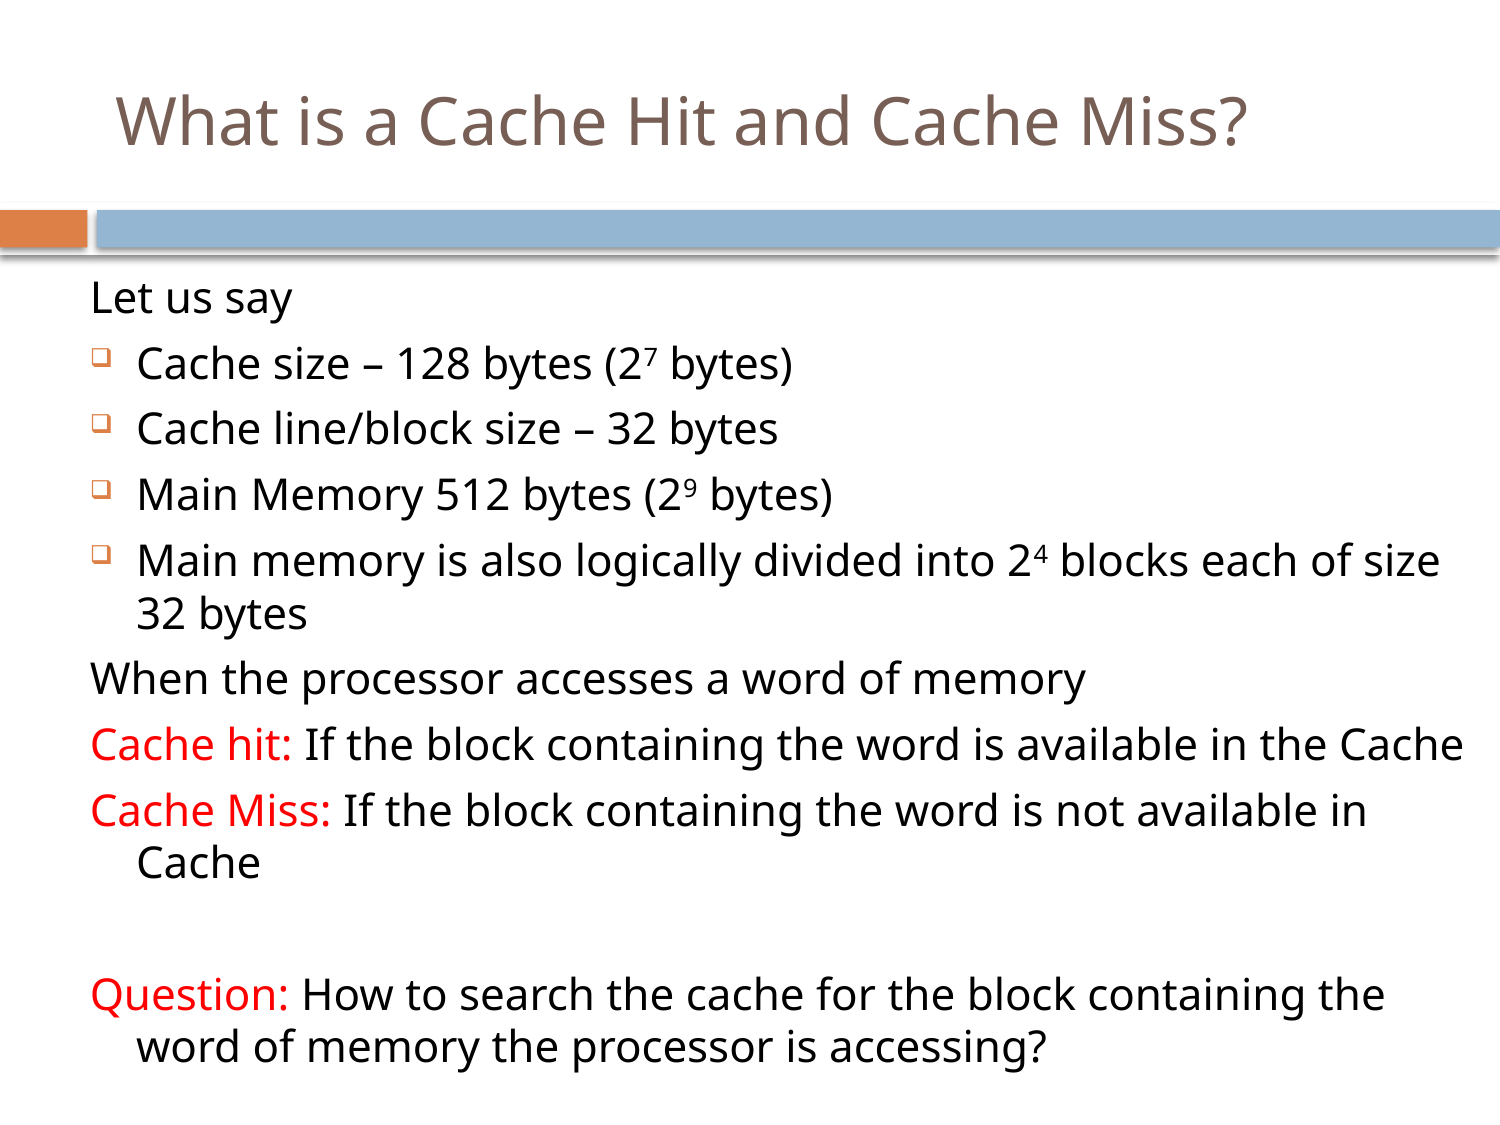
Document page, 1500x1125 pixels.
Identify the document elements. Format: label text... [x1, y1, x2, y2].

title What is a Cache Hit and Cache Miss? [100, 37, 1438, 200]
list Let us say Cache size – 128 bytes (27 bytes) Cache line/block size – 32 bytes Main Memory 512 bytes (29 bytes) Main memory is also logically divided into 24 blocks each of size 32 bytes When the processor accesses a word of memory Cache hit: If the block containing the word is available in the Cache Cache Miss: If the block containing the word is not available in Cache Question: How to search the cache for the block containing the word of memory the processor is accessing? [75, 262, 1500, 1125]
